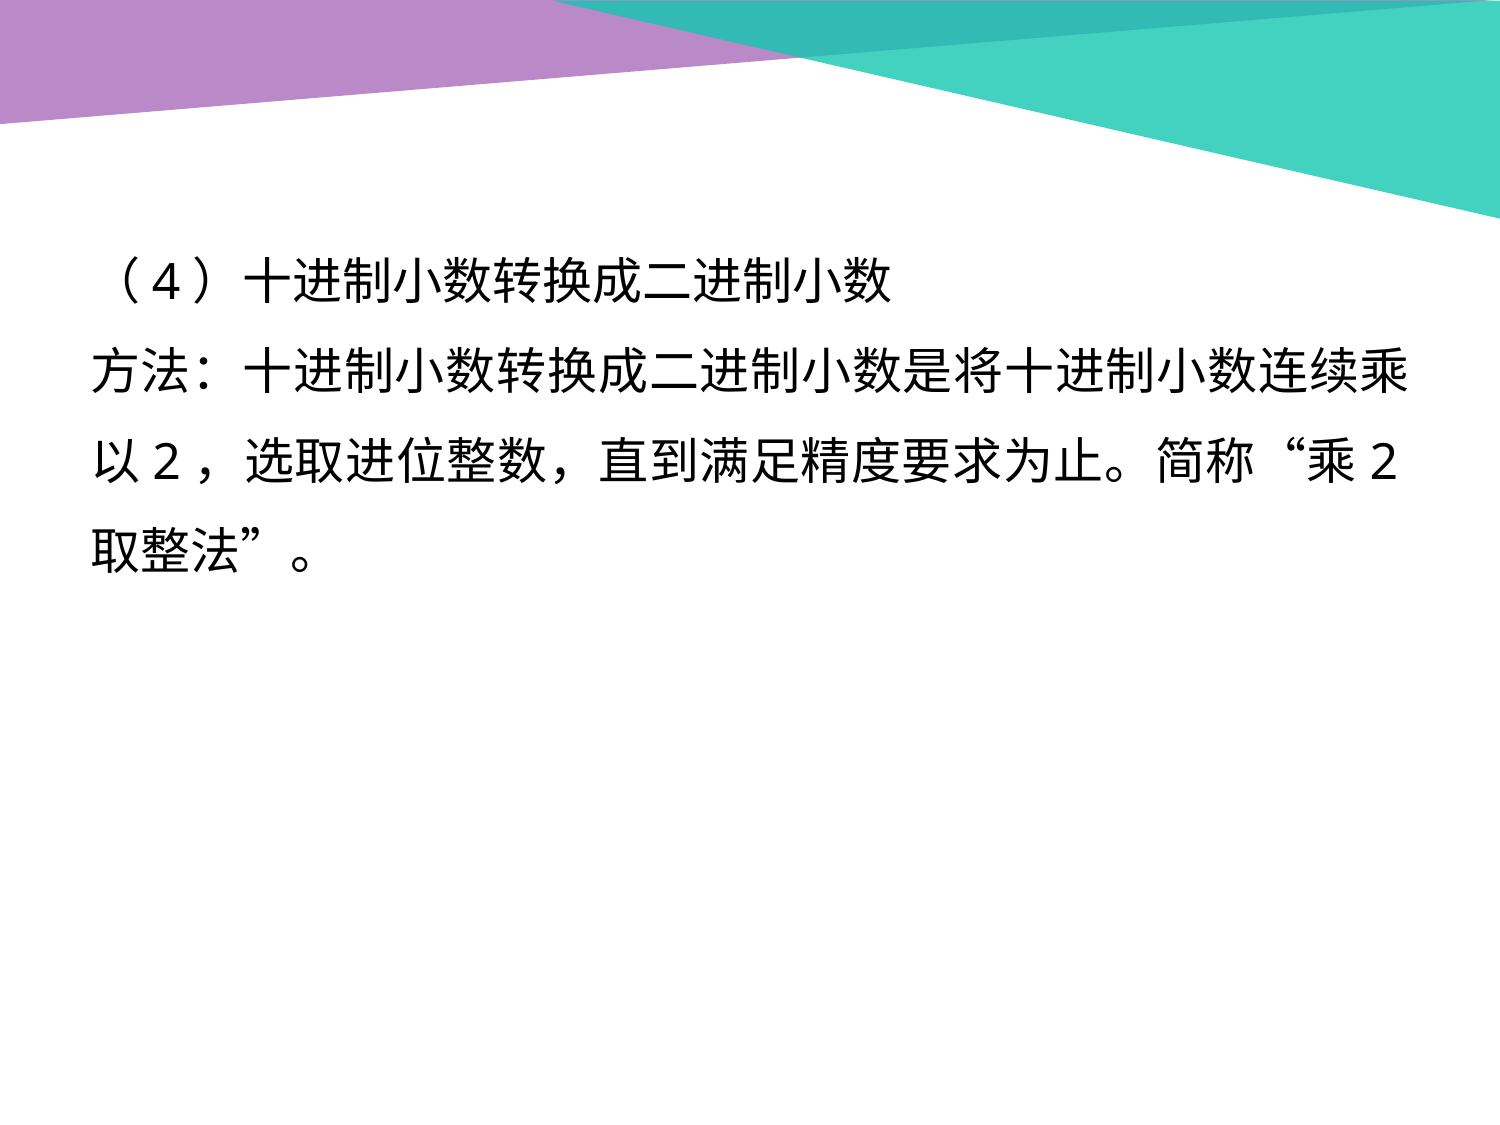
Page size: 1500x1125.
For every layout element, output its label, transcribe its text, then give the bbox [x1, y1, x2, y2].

text_box （4）十进制小数转换成二进制小数 方法：十进制小数转换成二进制小数是将十进制小数连续乘以2，选取进位整数，直到满足精度要求为止。简称“乘2取整法”。 [74, 212, 1425, 913]
